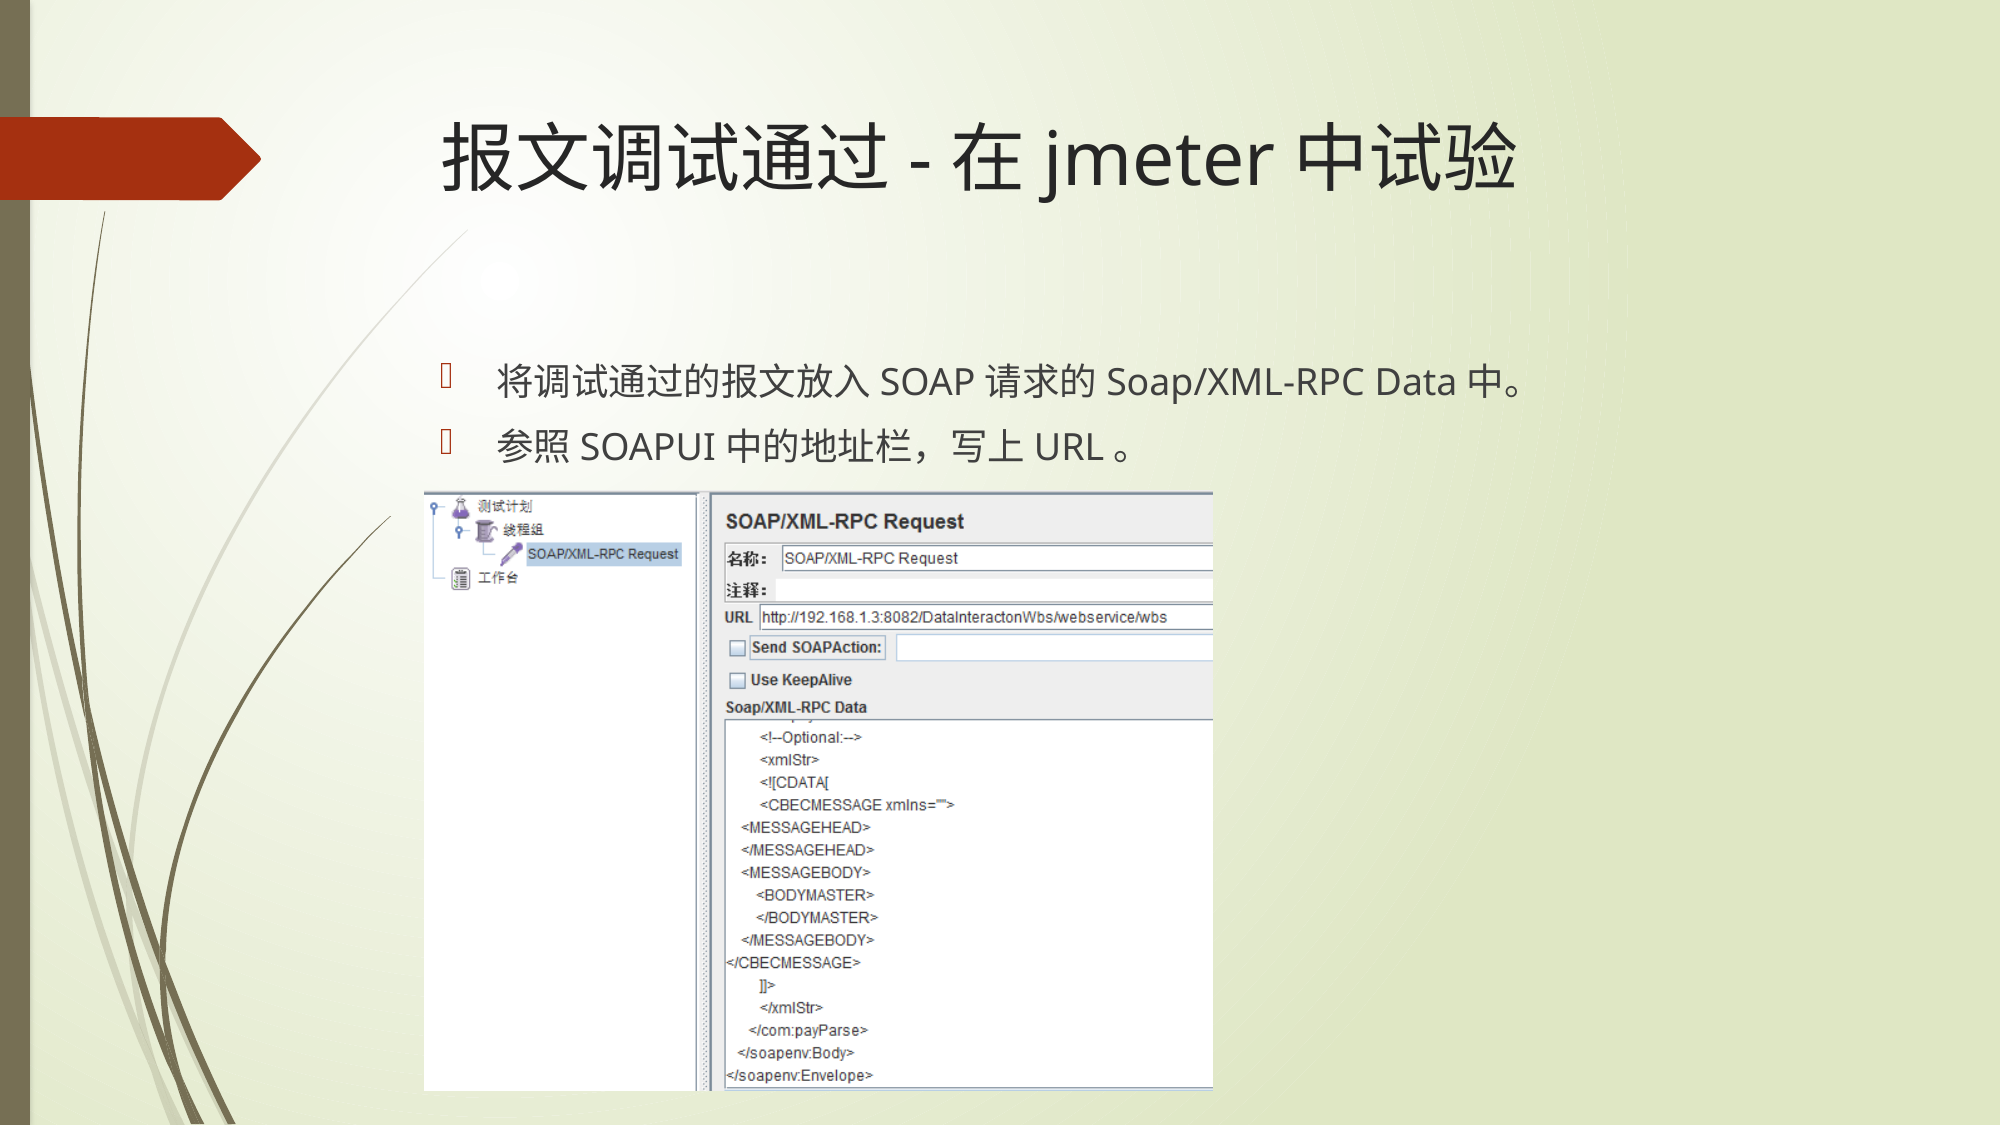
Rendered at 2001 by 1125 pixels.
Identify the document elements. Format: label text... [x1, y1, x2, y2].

picture [424, 489, 1213, 1091]
title 报文调试通过-在jmeter中试验 [425, 102, 1888, 313]
list 将调试通过的报文放入SOAP请求的Soap/XML-RPC Data中。 参照SOAPUI中的地址栏，写上URL。 [424, 350, 1888, 491]
